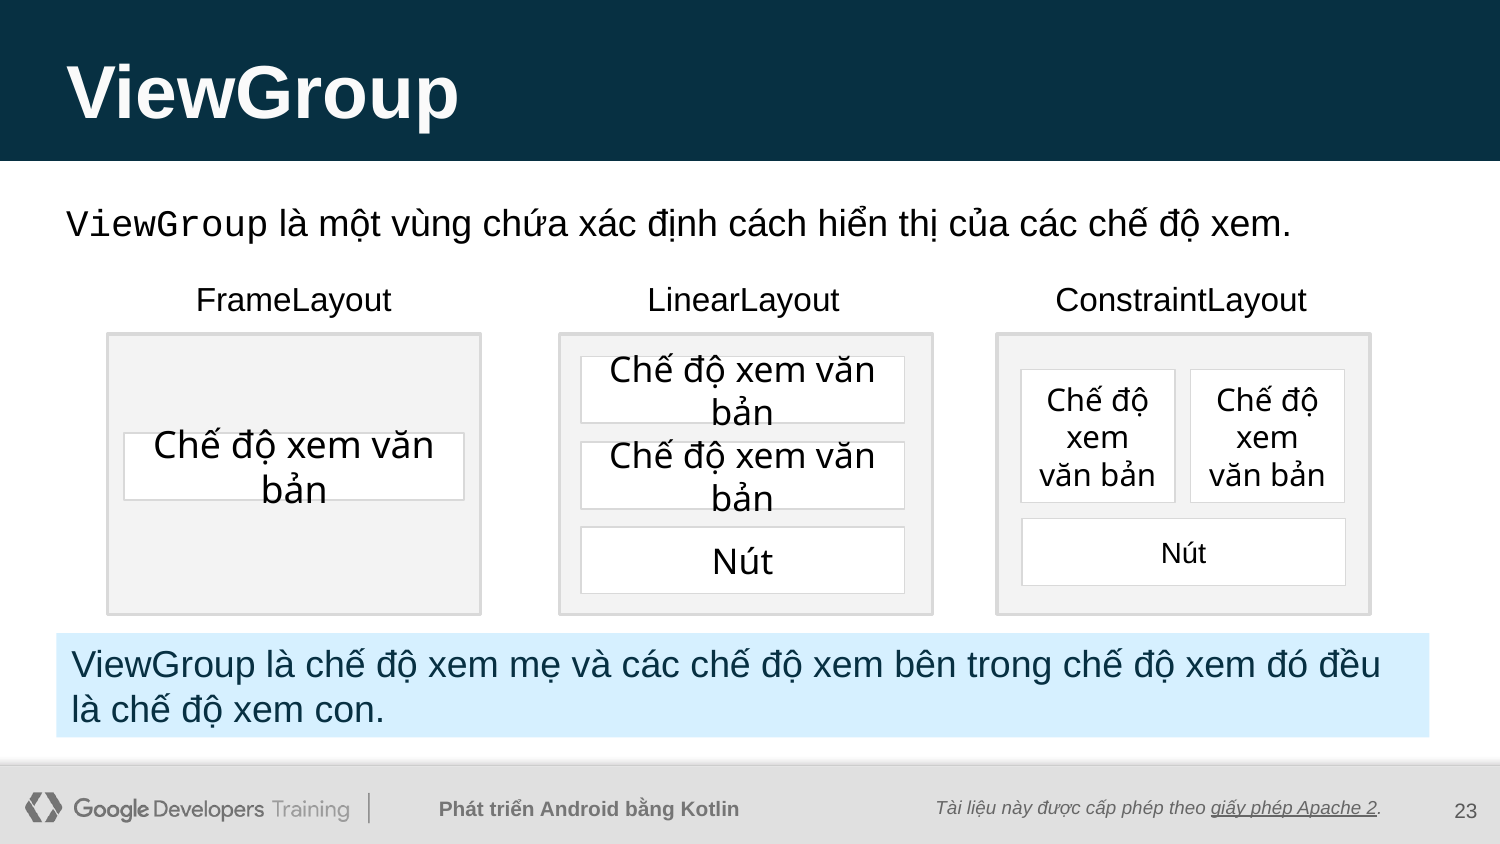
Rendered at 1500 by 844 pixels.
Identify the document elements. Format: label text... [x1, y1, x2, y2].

text_box FrameLayout [107, 262, 481, 316]
text_box [997, 334, 1370, 615]
slide_number 23 [1402, 777, 1493, 842]
text_box [107, 334, 481, 615]
text_box Nút [580, 526, 905, 594]
text_box Chế độ xem văn bản [580, 442, 905, 509]
text_box [559, 334, 933, 615]
text_box Chế độ xem văn bản [1190, 369, 1345, 503]
text_box ConstraintLayout [994, 262, 1368, 316]
list ViewGroup là một vùng chứa xác định cách hiển thị của các chế độ xem. [51, 177, 1449, 245]
text_box Nút [1021, 518, 1346, 586]
picture [0, 161, 1500, 844]
text_box Chế độ xem văn bản [124, 432, 465, 500]
text_box Chế độ xem văn bản [580, 356, 905, 424]
title ViewGroup [51, 28, 1449, 122]
text_box ViewGroup là chế độ xem mẹ và các chế độ xem bên trong chế độ xem đó đều là chế độ xem con. [56, 633, 1430, 738]
text_box Chế độ xem văn bản [1020, 369, 1175, 503]
text_box LinearLayout [557, 262, 931, 316]
